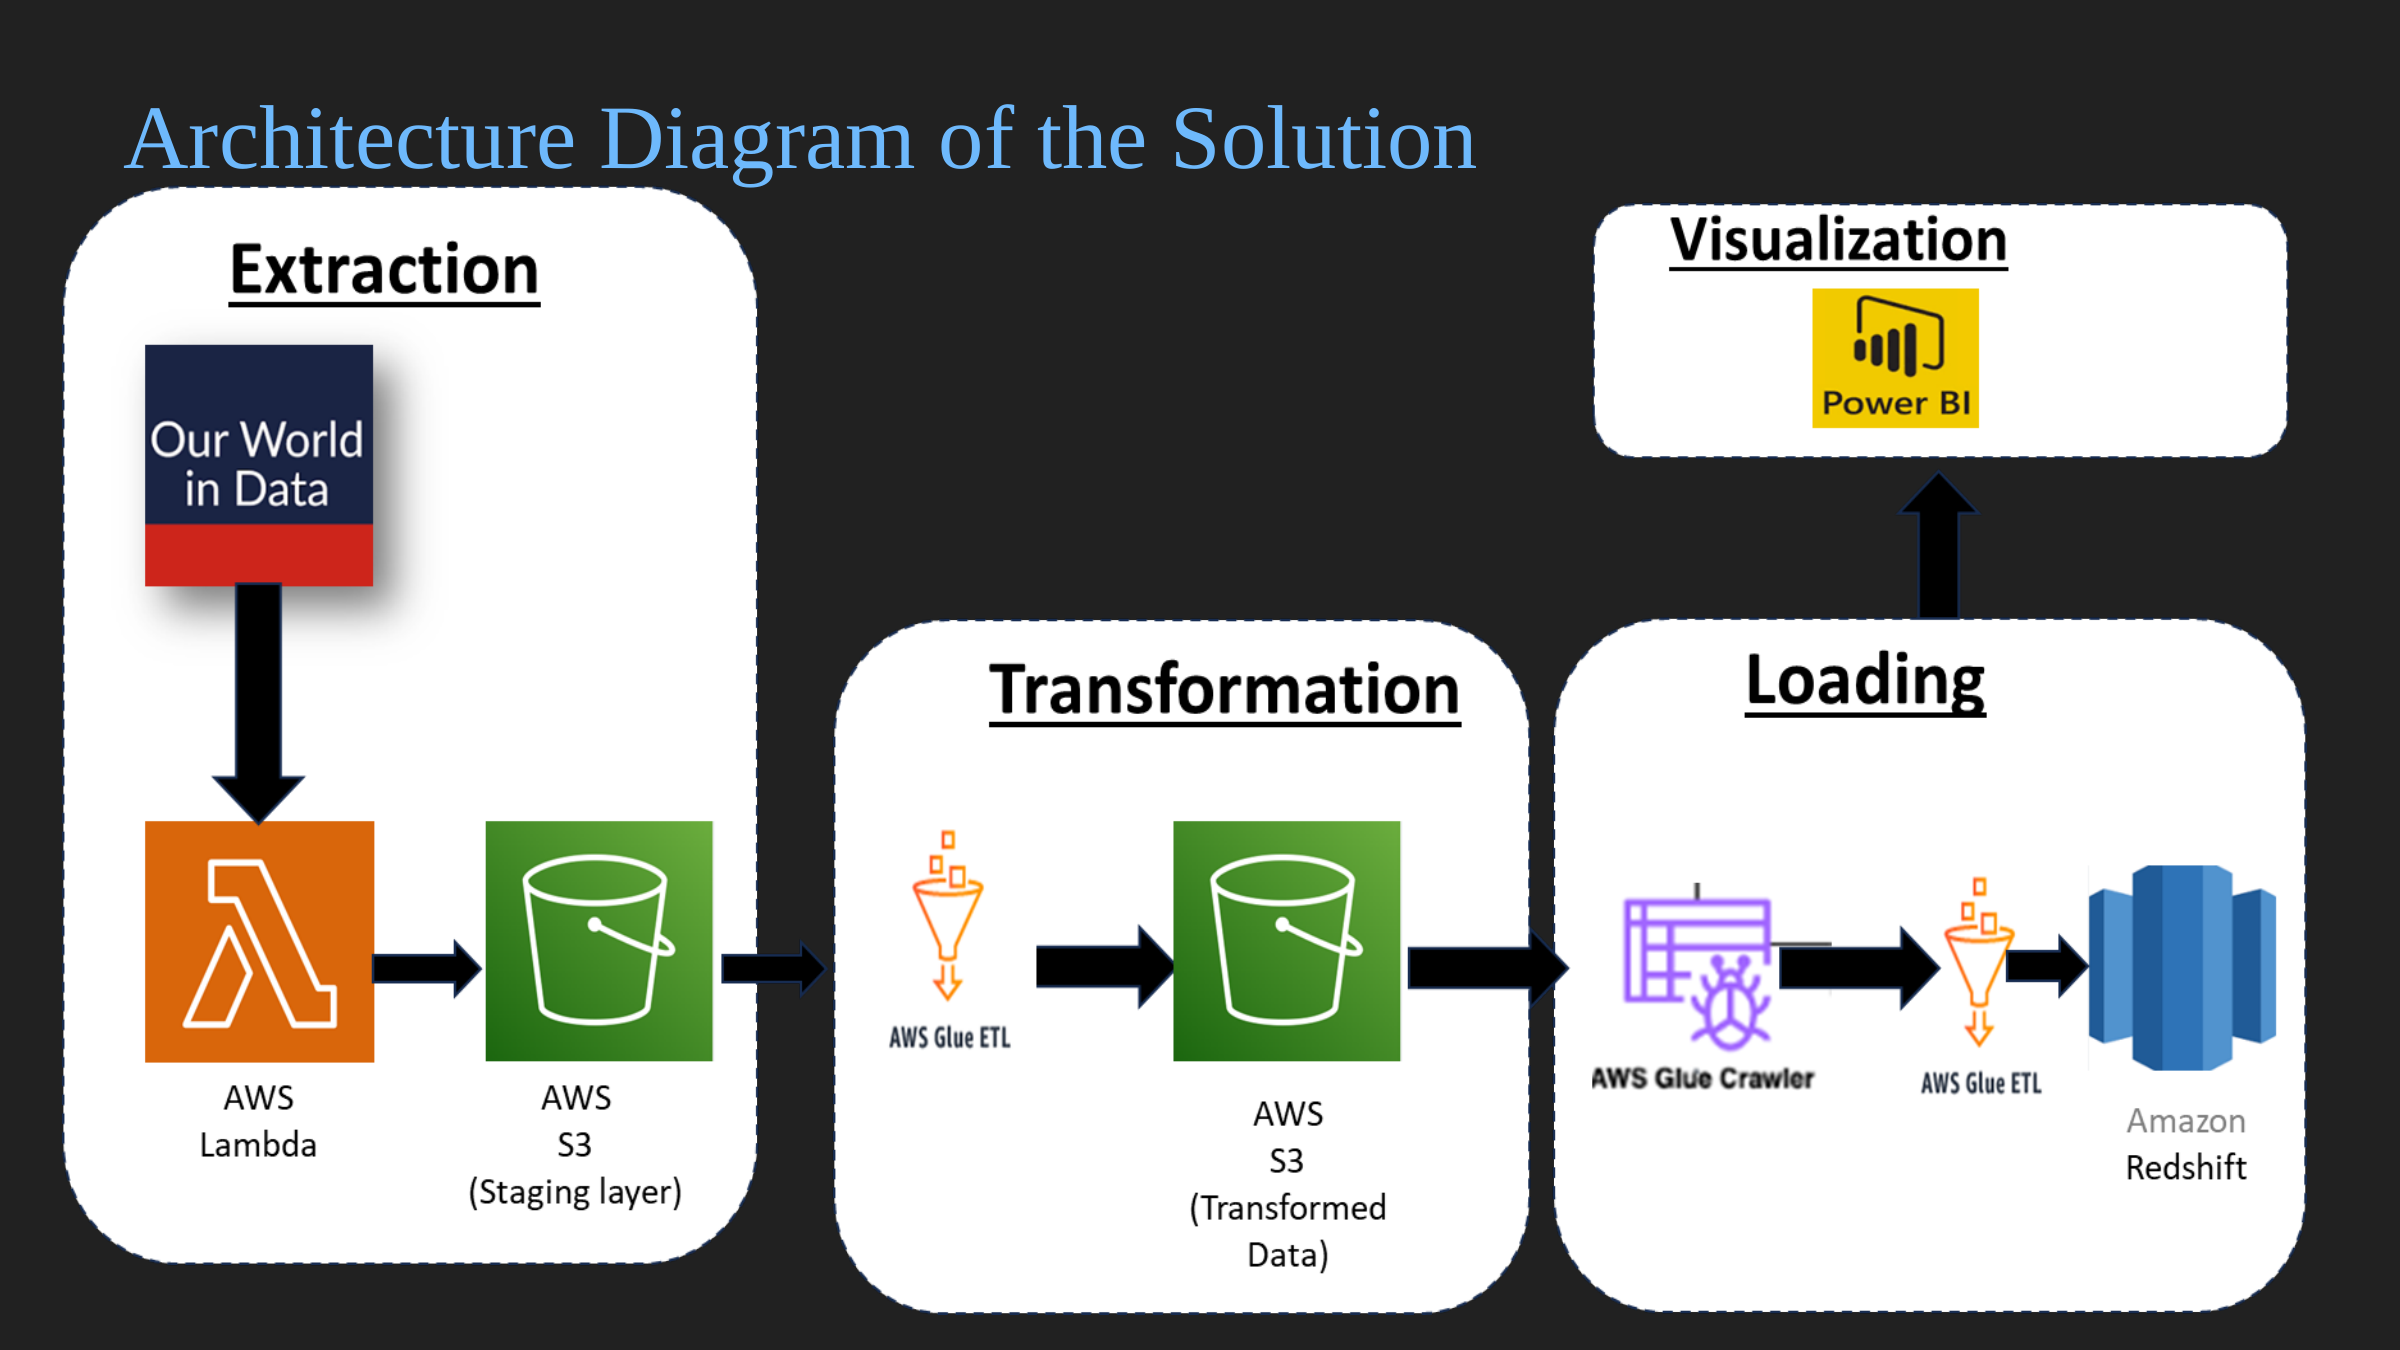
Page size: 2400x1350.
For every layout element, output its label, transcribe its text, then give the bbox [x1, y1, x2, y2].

picture [62, 176, 2308, 1315]
text_box Architecture Diagram of the Solution [108, 35, 1779, 174]
